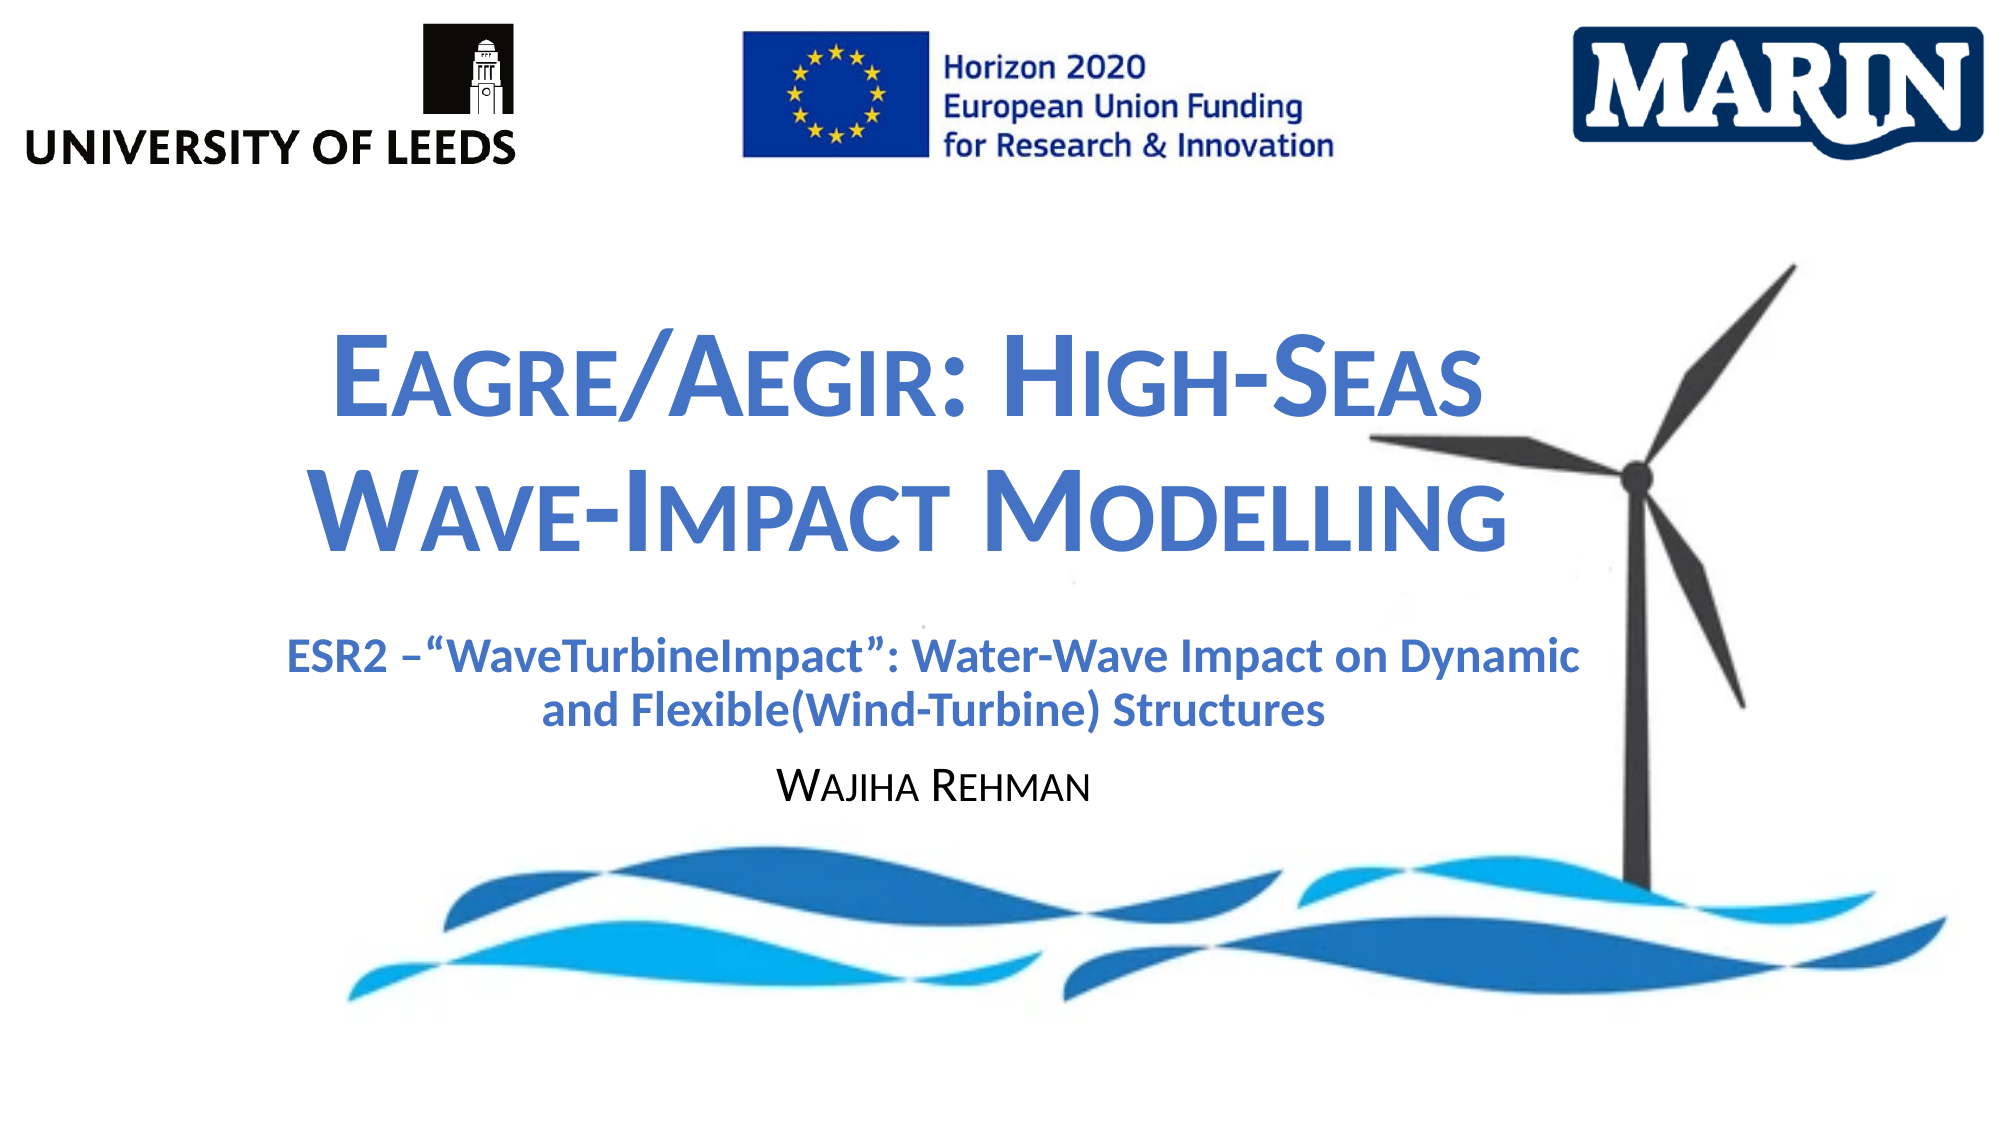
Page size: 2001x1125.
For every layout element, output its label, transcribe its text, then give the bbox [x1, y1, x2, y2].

picture [708, 0, 1366, 187]
picture [1552, 0, 2000, 178]
picture [341, 222, 1963, 1025]
title EAGRE/AEGIR: HIGH-SEAS WAVE-IMPACT MODELLING [157, 281, 341, 586]
subtitle ESR2 –“WaveTurbineImpact”: Water-Wave Impact on Dynamic and Flexible(Wind-Turbine) Structures WAJIHA REHMAN [253, 621, 341, 894]
picture [15, 14, 523, 172]
